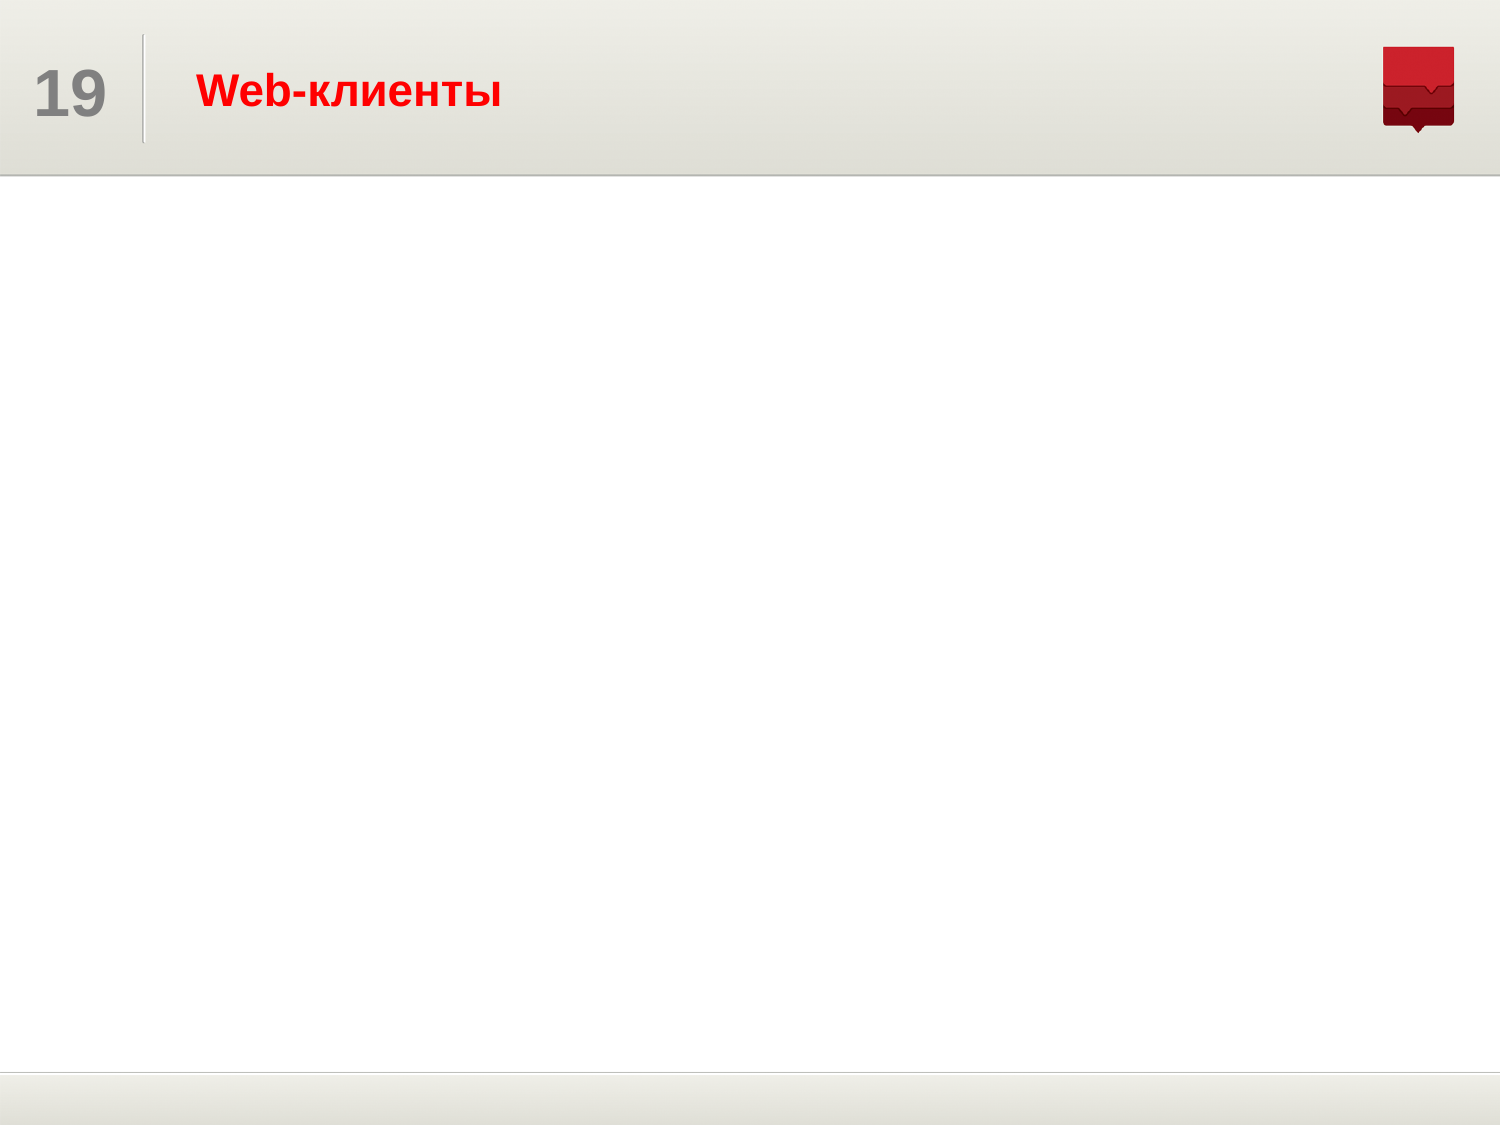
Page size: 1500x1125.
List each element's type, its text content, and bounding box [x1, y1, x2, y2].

title Web-клиенты [181, 0, 1324, 176]
picture [0, 0, 1500, 1125]
